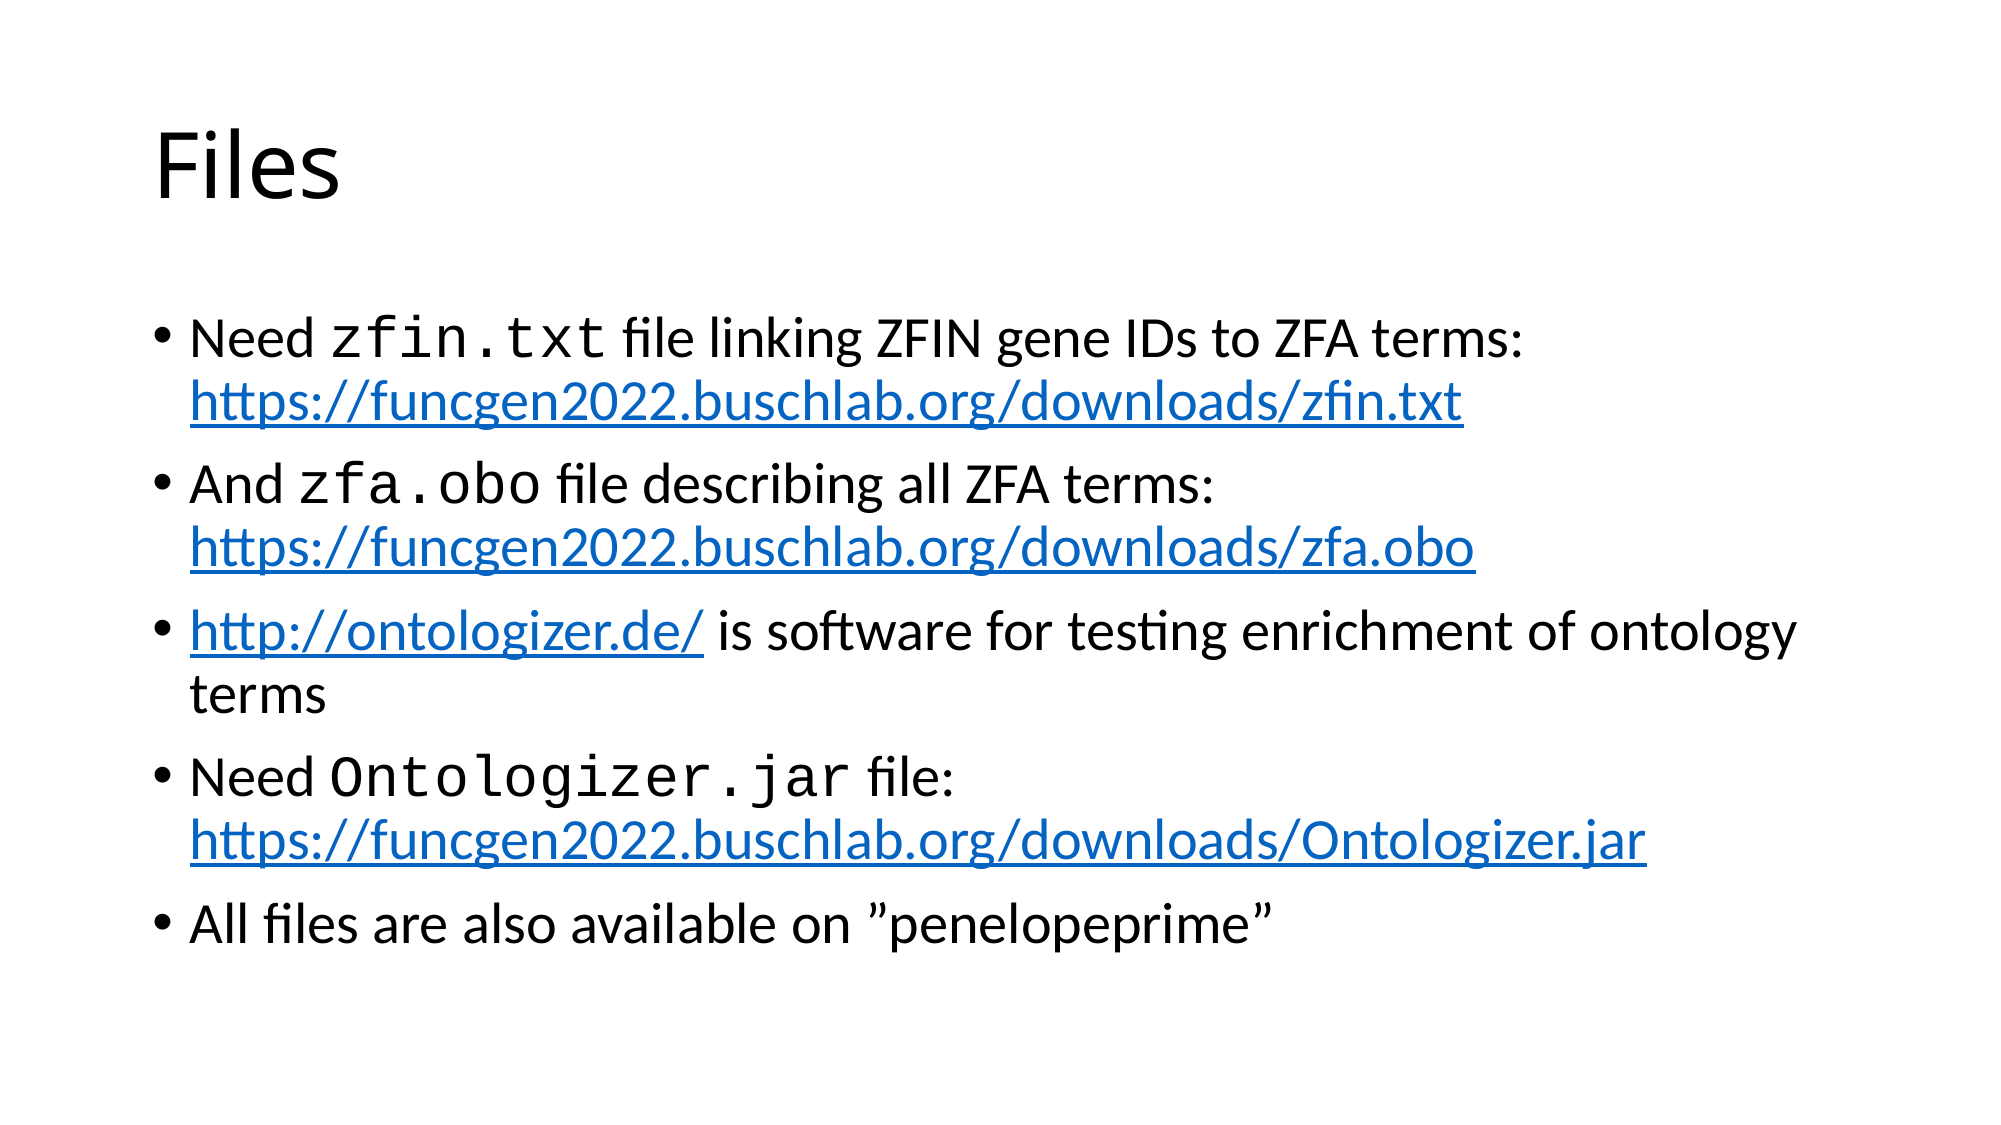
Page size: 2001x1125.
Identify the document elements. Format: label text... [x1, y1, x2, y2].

title Files [137, 59, 1863, 278]
list Need zfin.txt file linking ZFIN gene IDs to ZFA terms: https://funcgen2022.buschlab.org/downloads/zfin.txt And zfa.obo file describing all ZFA terms: https://funcgen2022.buschlab.org/downloads/zfa.obo http://ontologizer.de/ is software for testing enrichment of ontology terms Need Ontologizer.jar file: https://funcgen2022.buschlab.org/downloads/Ontologizer.jar All files are also available on ”penelopeprime” [137, 299, 1863, 1014]
